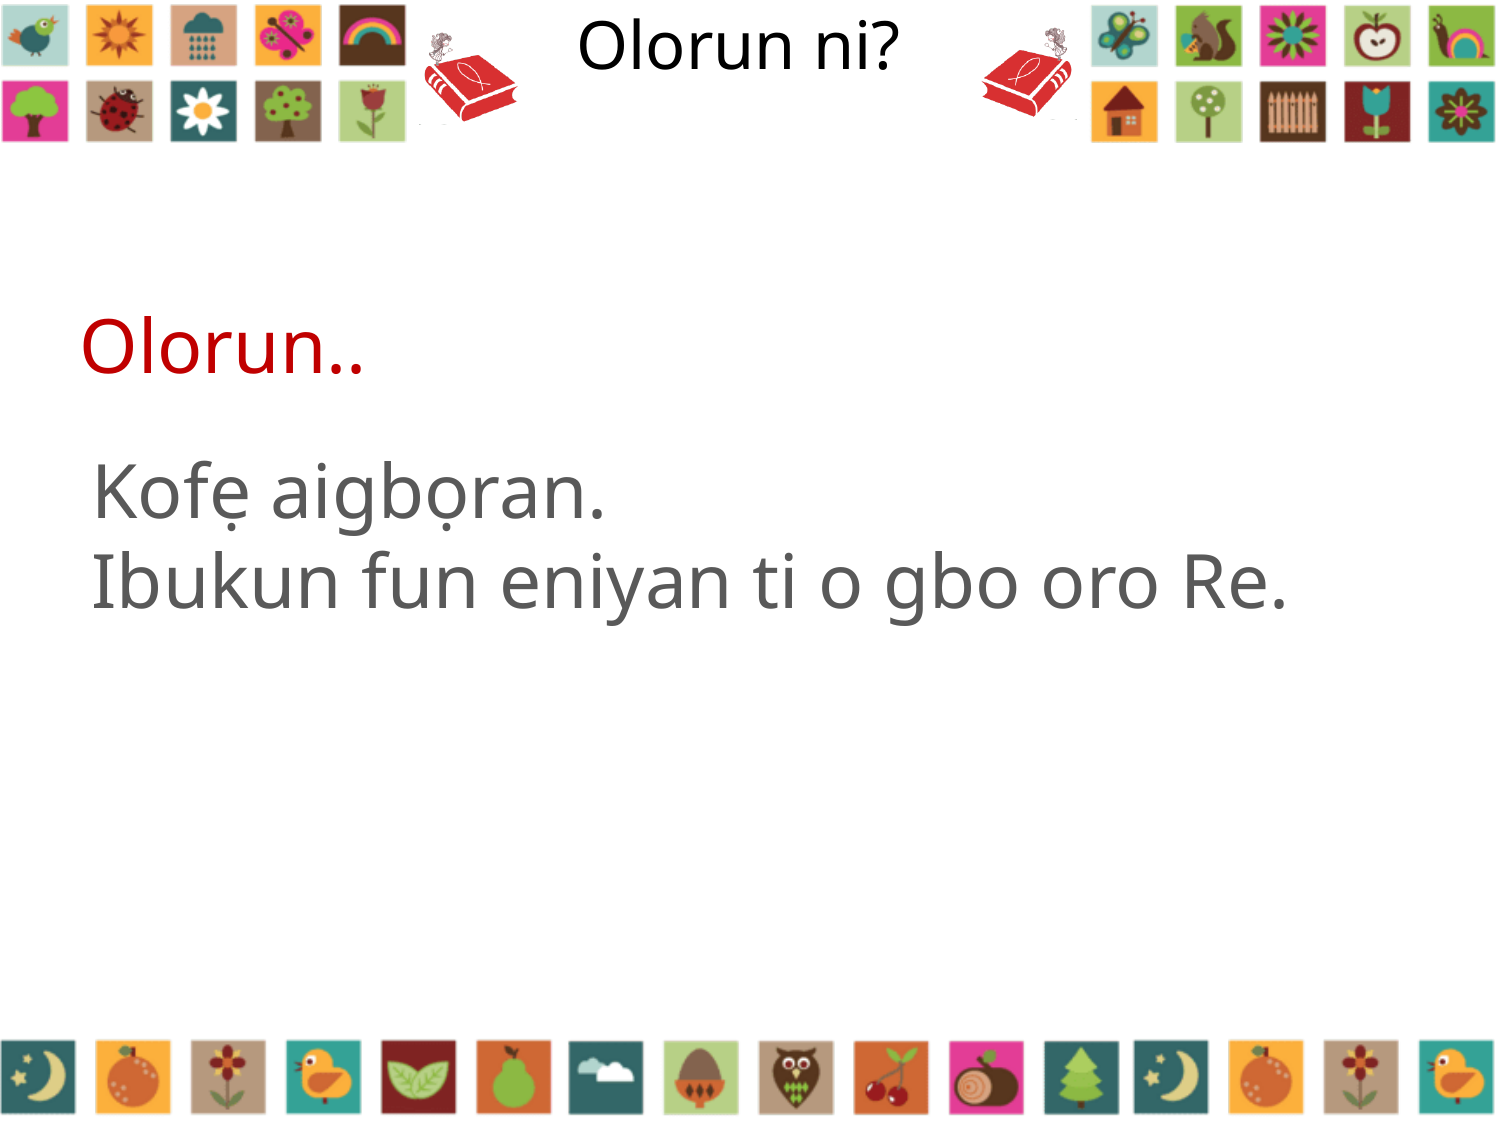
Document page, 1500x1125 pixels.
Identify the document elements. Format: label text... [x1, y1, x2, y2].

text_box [0, 1028, 1500, 1118]
picture [0, 3, 550, 150]
text_box Olorun.. [64, 290, 1412, 396]
picture [950, 3, 1500, 150]
text_box Olorun ni? [414, 0, 1080, 91]
text_box Kofẹ aigbọran. Ibukun fun eniyan ti o gbo oro Re. [76, 436, 1424, 632]
